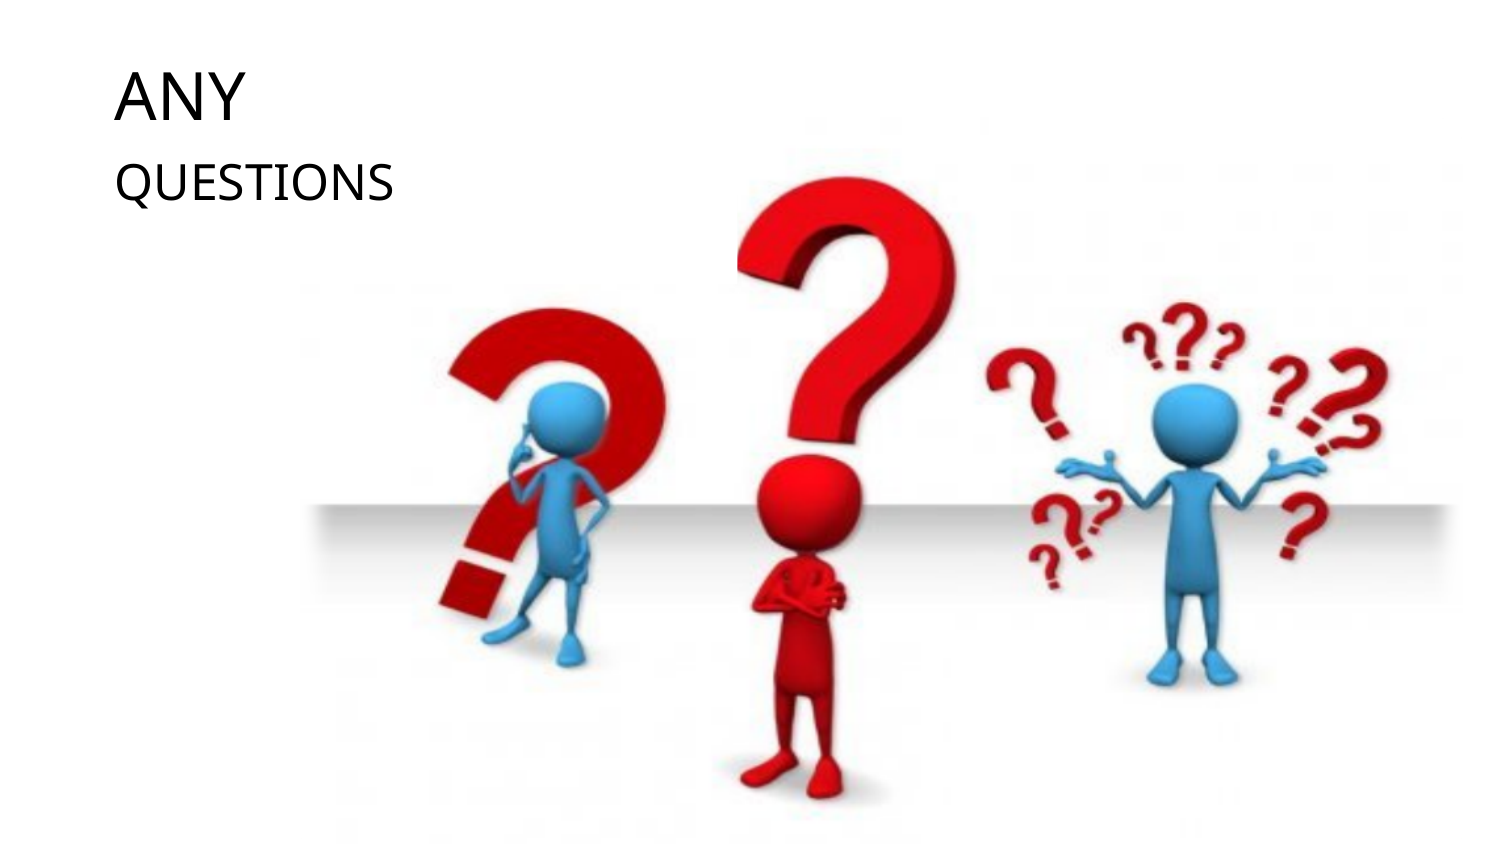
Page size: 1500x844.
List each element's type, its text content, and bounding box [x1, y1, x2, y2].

text_box ANY QUESTIONS [99, 46, 738, 285]
picture [299, 117, 1463, 844]
